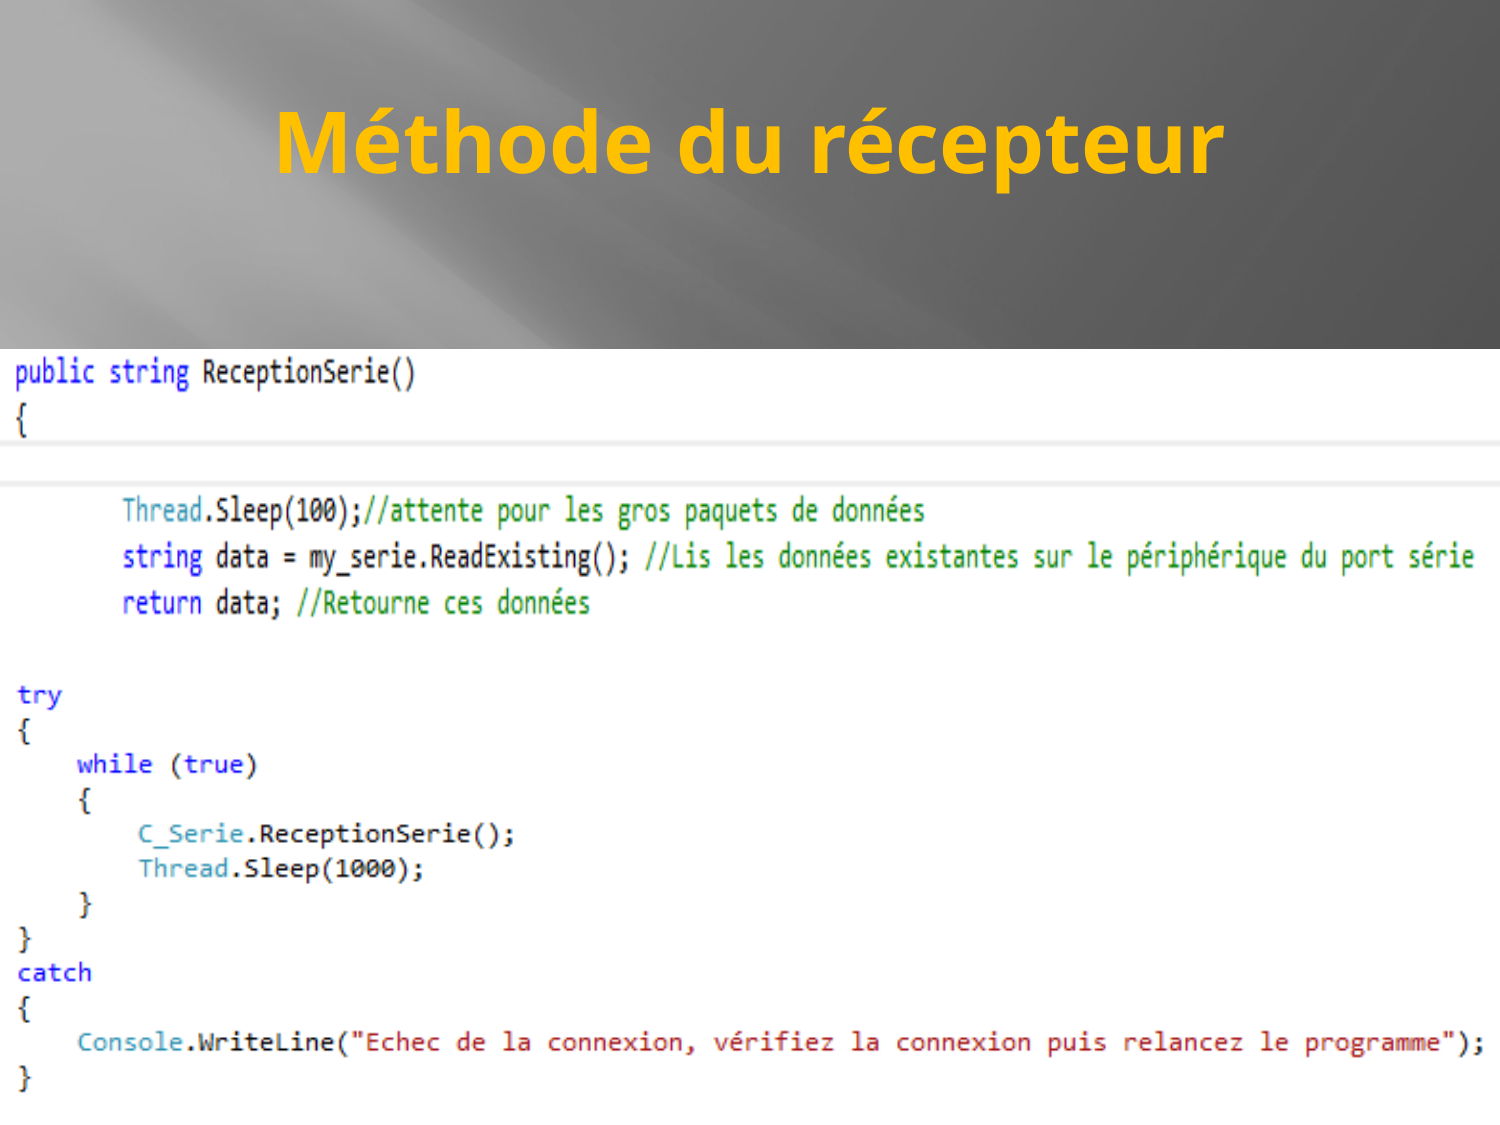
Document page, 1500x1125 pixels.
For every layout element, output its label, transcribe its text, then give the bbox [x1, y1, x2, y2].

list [0, 349, 1500, 680]
picture [0, 680, 1500, 1125]
title Méthode du récepteur [75, 45, 1425, 233]
